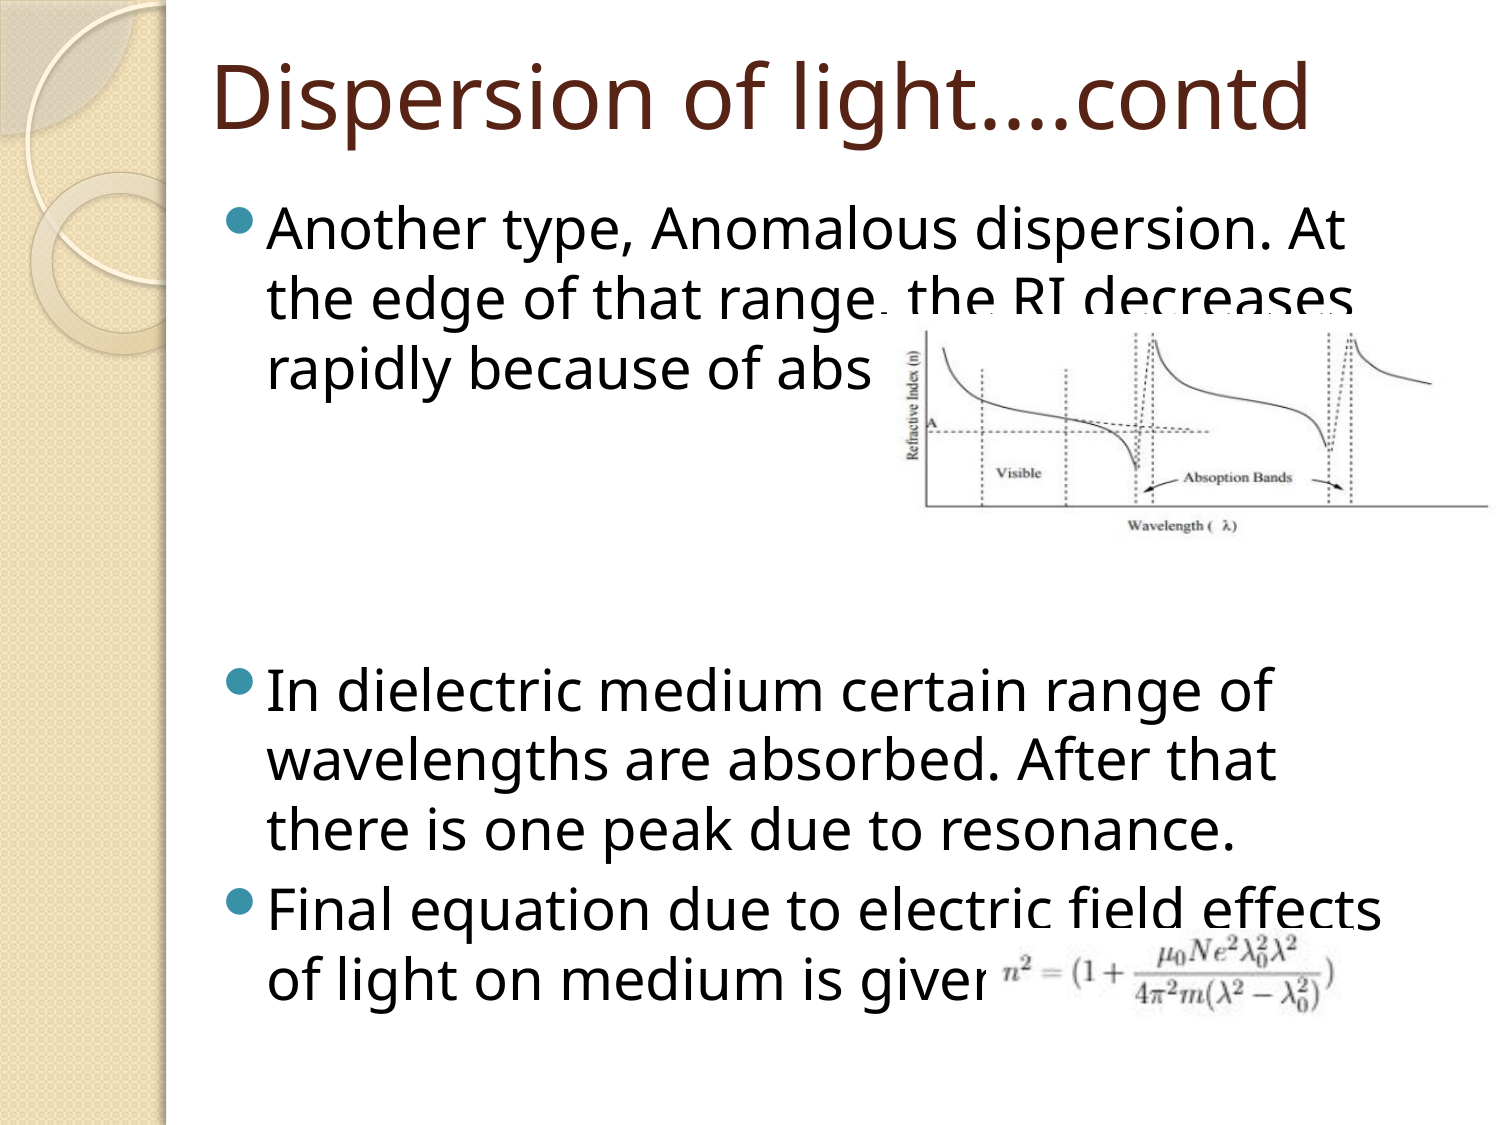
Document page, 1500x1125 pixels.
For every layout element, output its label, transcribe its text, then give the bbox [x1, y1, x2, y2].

picture [875, 314, 1500, 551]
list Another type, Anomalous dispersion. At the edge of that range, the RI decreases rapidly because of absorption. In dielectric medium certain range of wavelengths are absorbed. After that there is one peak due to resonance. Final equation due to electric field effects of light on medium is given by, [194, 184, 1425, 1035]
picture [985, 928, 1353, 1024]
title Dispersion of light....contd [194, 0, 1425, 184]
